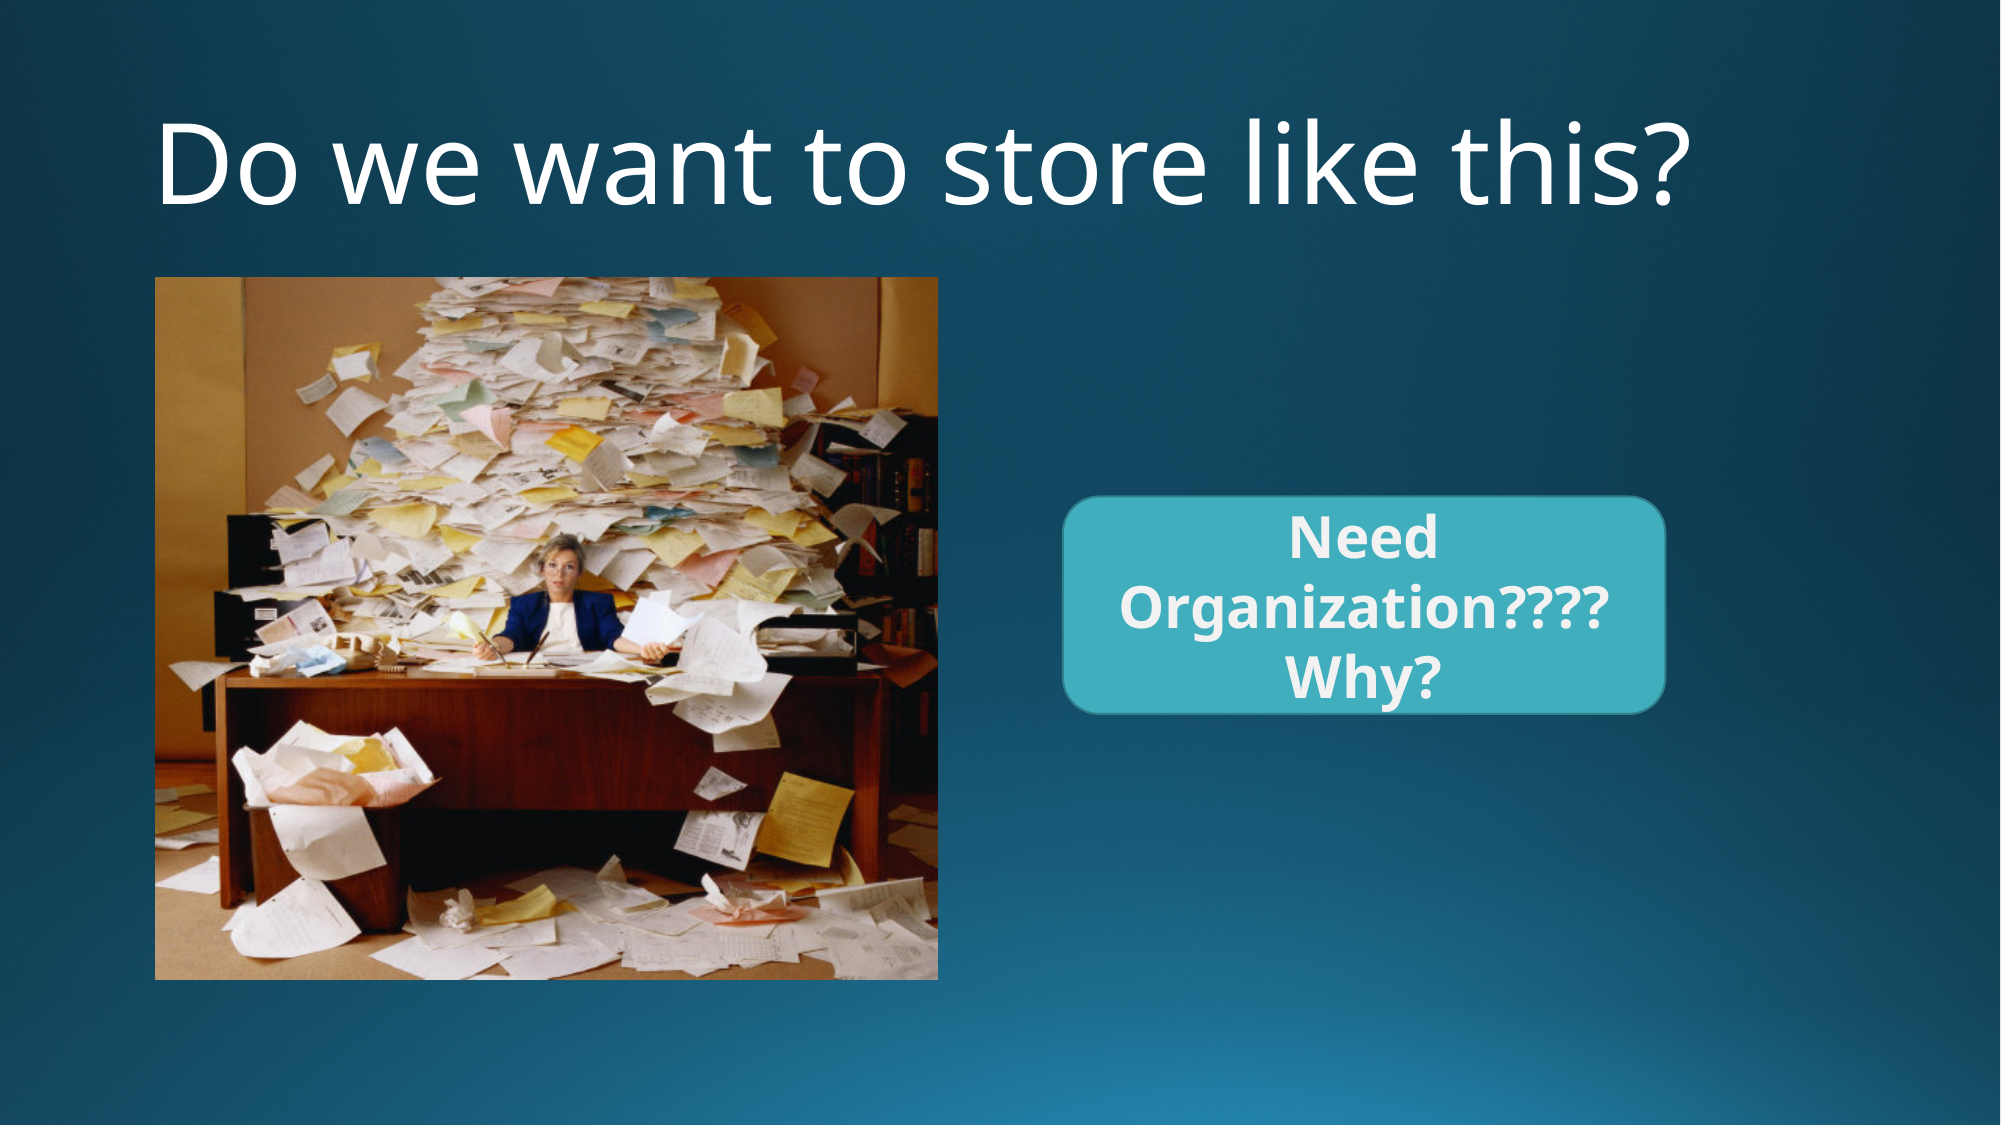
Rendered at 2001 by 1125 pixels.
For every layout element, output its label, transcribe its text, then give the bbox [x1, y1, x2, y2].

text_box Need Organization???? Why? [1061, 495, 1667, 715]
title Do we want to store like this? [137, 59, 1863, 278]
picture [0, 0, 2001, 1125]
